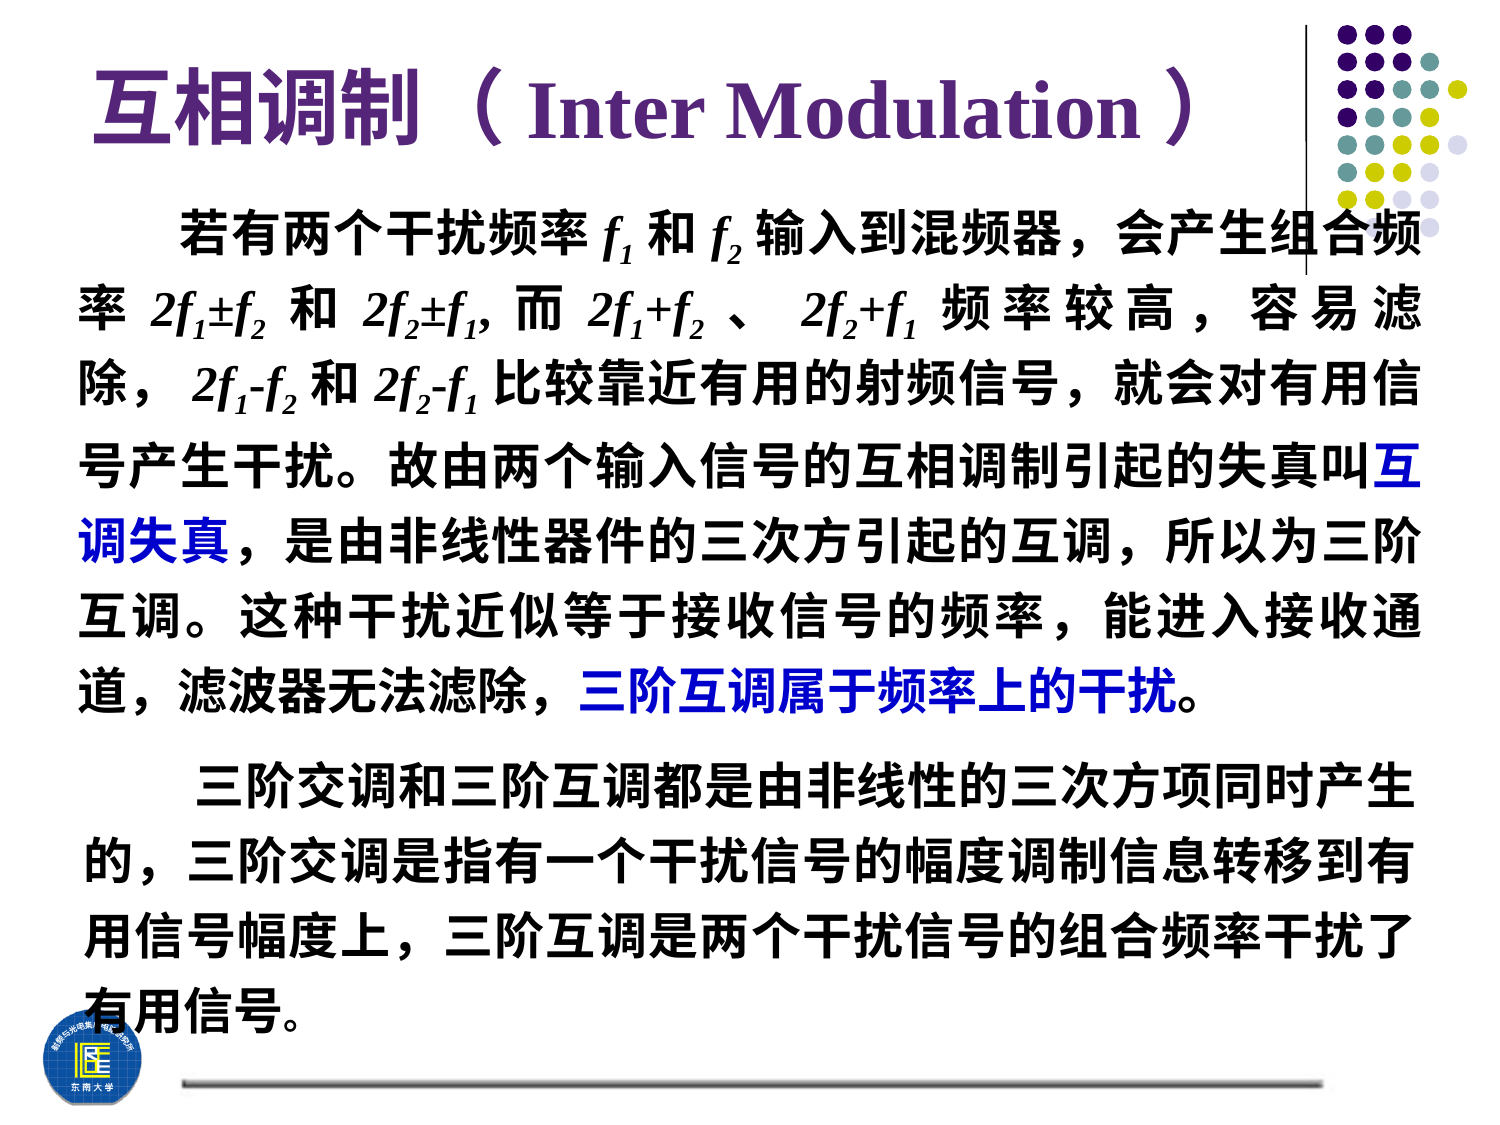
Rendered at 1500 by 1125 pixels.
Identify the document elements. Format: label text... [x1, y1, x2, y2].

text_box 三阶交调和三阶互调都是由非线性的三次方项同时产生的，三阶交调是指有一个干扰信号的幅度调制信息转移到有用信号幅度上，三阶互调是两个干扰信号的组合频率干扰了有用信号。 [68, 732, 1432, 1048]
text_box 若有两个干扰频率f1和f2输入到混频器，会产生组合频率2f1±f2和2f2±f1,而2f1+f2、2f2+f1频率较高，容易滤除，2f1-f2和2f2-f1比较靠近有用的射频信号，就会对有用信号产生干扰。故由两个输入信号的互相调制引起的失真叫互调失真，是由非线性器件的三次方引起的互调，所以为三阶互调。这种干扰近似等于接收信号的频率，能进入接收通道，滤波器无法滤除，三阶互调属于频率上的干扰。 [62, 187, 1438, 728]
picture [34, 999, 148, 1113]
picture [171, 1058, 1353, 1111]
title 互相调制（Inter Modulation） [75, 57, 1425, 163]
